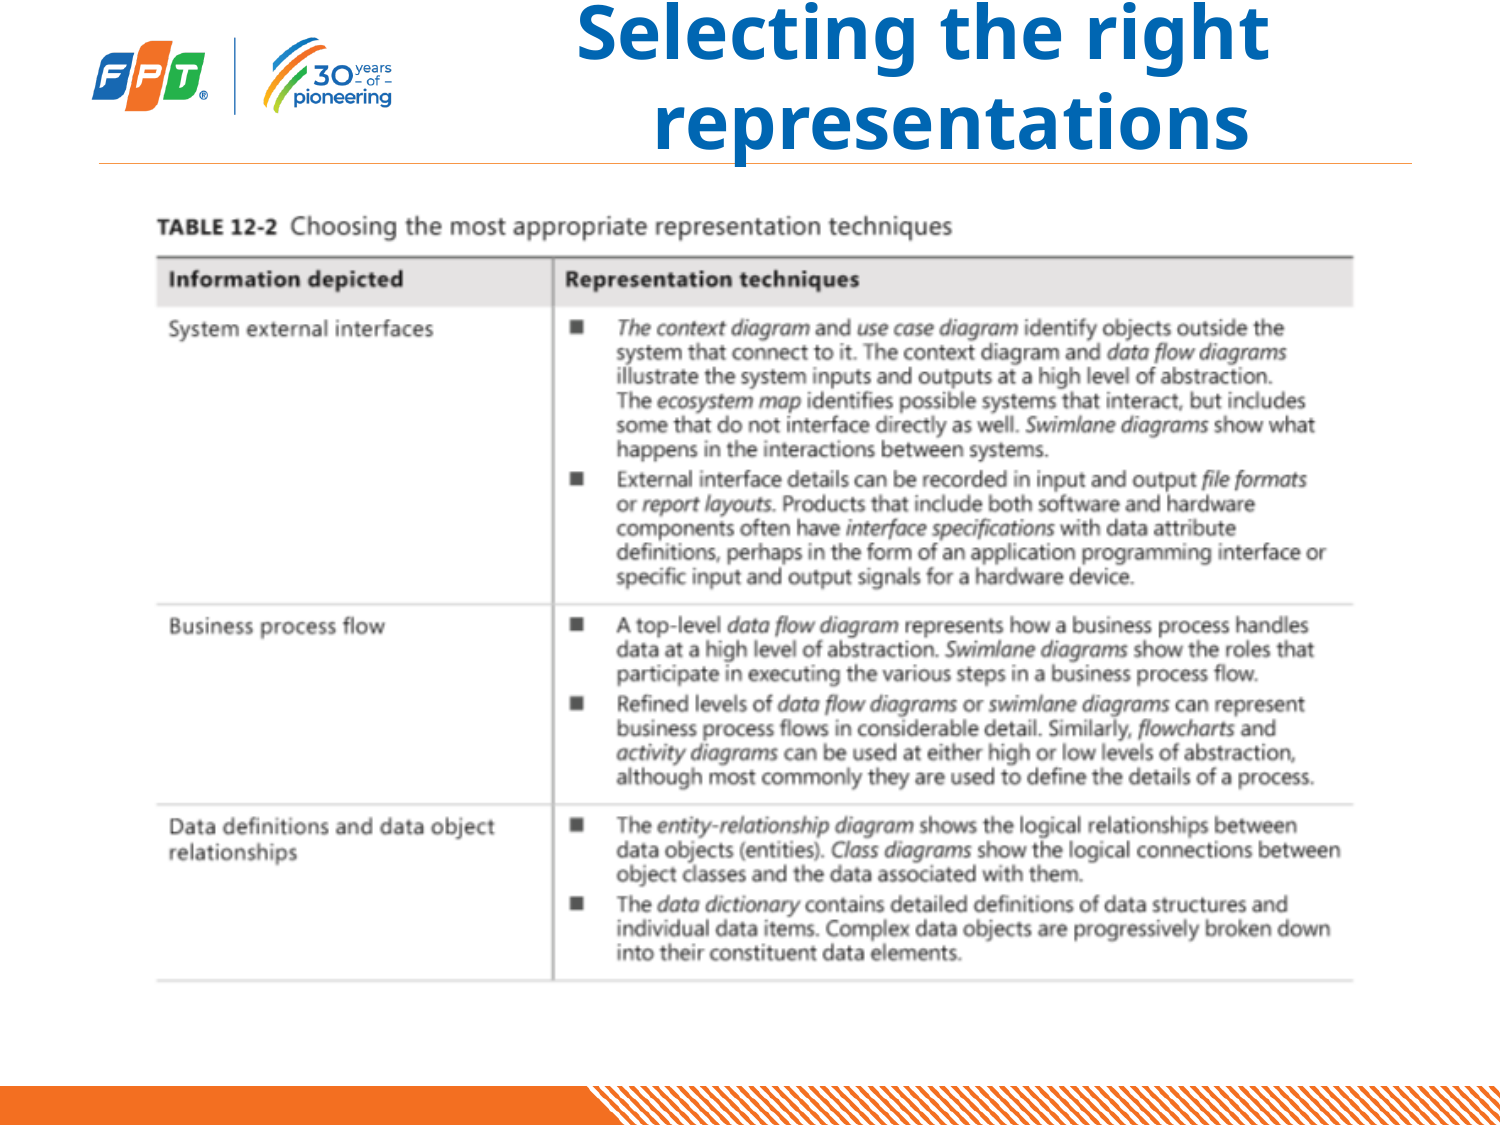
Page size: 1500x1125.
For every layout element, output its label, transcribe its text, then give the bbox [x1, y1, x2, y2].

picture [143, 208, 1357, 991]
title Selecting the right representations [365, 0, 1483, 150]
picture [0, 1086, 1500, 1125]
picture [56, 6, 365, 146]
